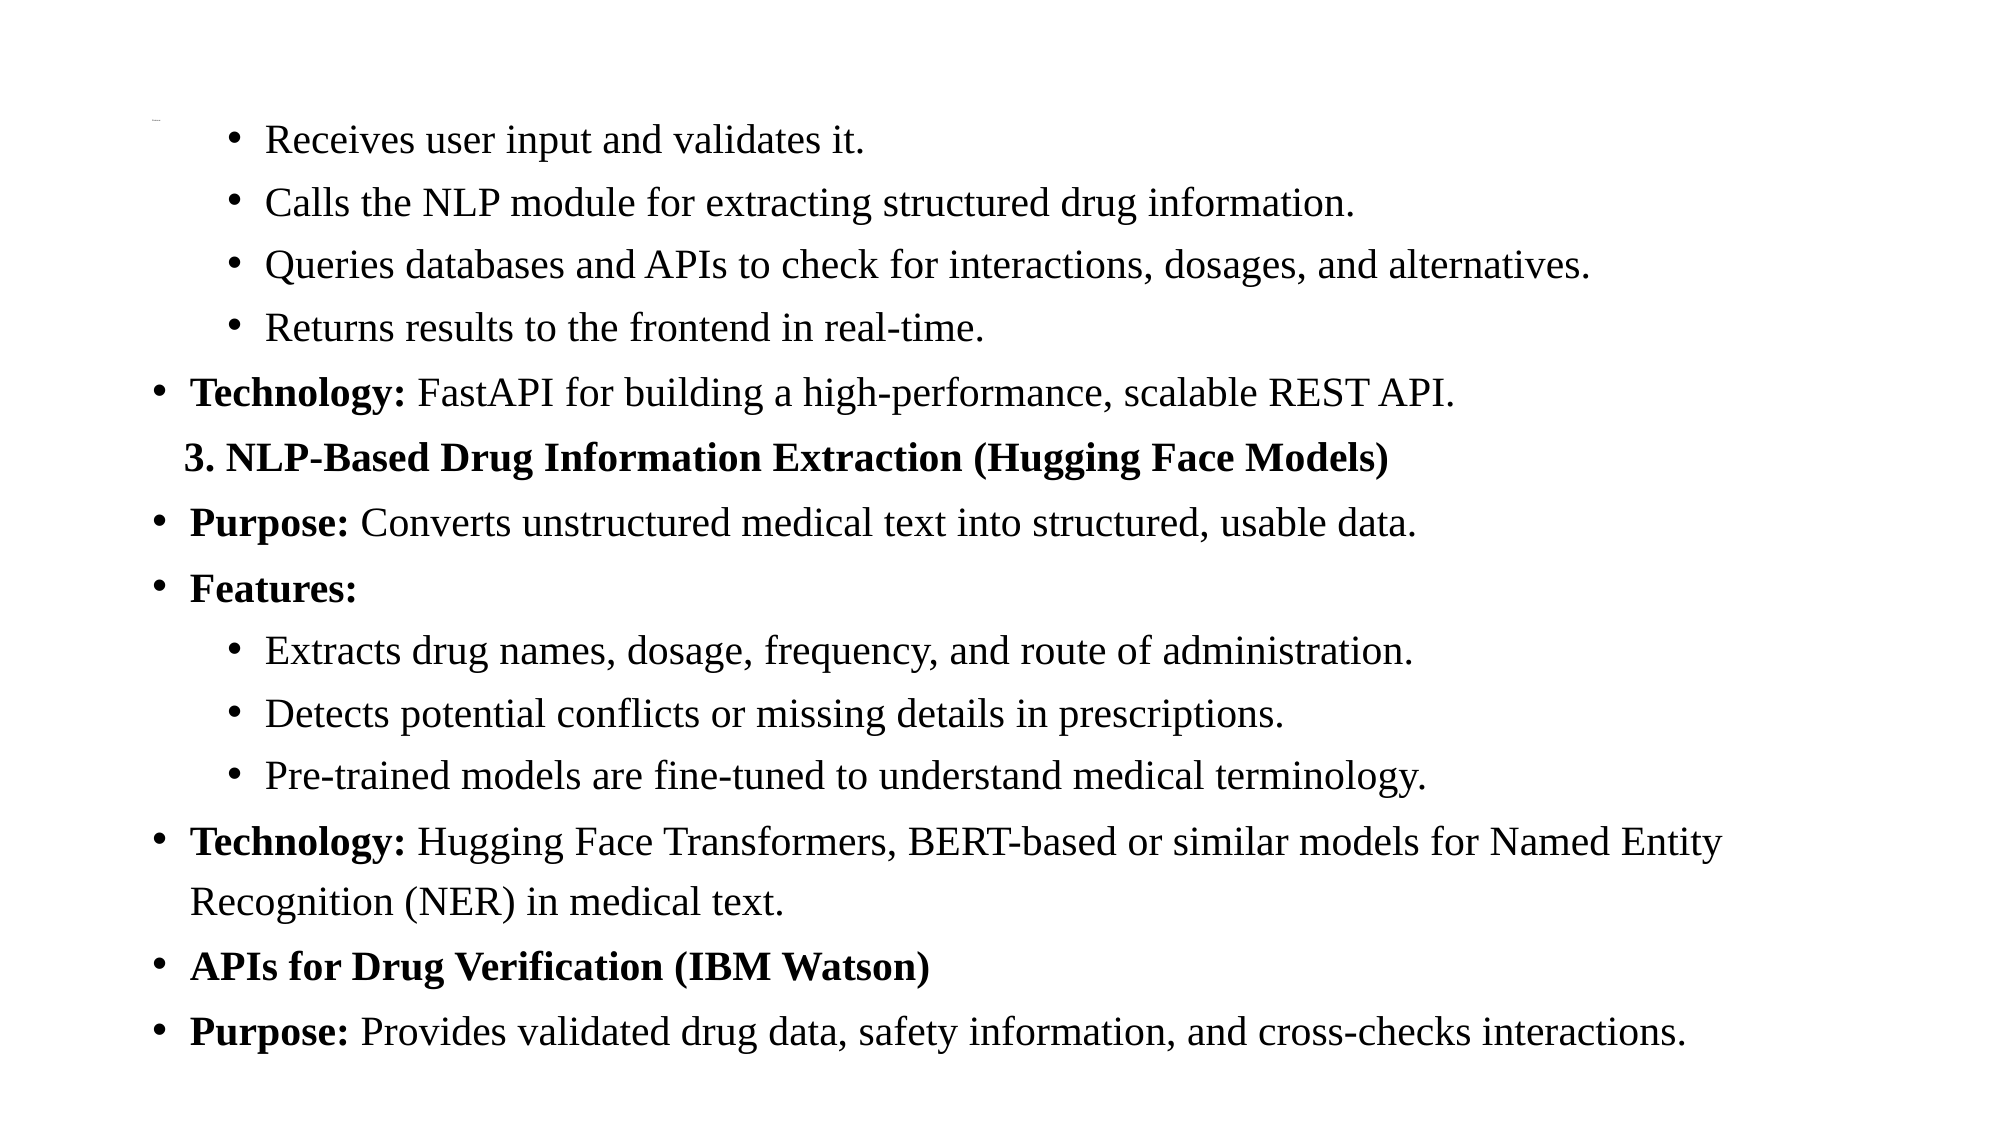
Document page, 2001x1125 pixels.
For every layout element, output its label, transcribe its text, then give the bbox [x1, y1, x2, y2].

list Receives user input and validates it. Calls the NLP module for extracting structured drug information. Queries databases and APIs to check for interactions, dosages, and alternatives. Returns results to the frontend in real-time. Technology: FastAPI for building a high-performance, scalable REST API. 3. NLP-Based Drug Information Extraction (Hugging Face Models) Purpose: Converts unstructured medical text into structured, usable data. Features: Extracts drug names, dosage, frequency, and route of administration. Detects potential conflicts or missing details in prescriptions. Pre-trained models are fine-tuned to understand medical terminology. Technology: Hugging Face Transformers, BERT-based or similar models for Named Entity Recognition (NER) in medical text. APIs for Drug Verification (IBM Watson) Purpose: Provides validated drug data, safety information, and cross-checks interactions. [137, 94, 1863, 1064]
